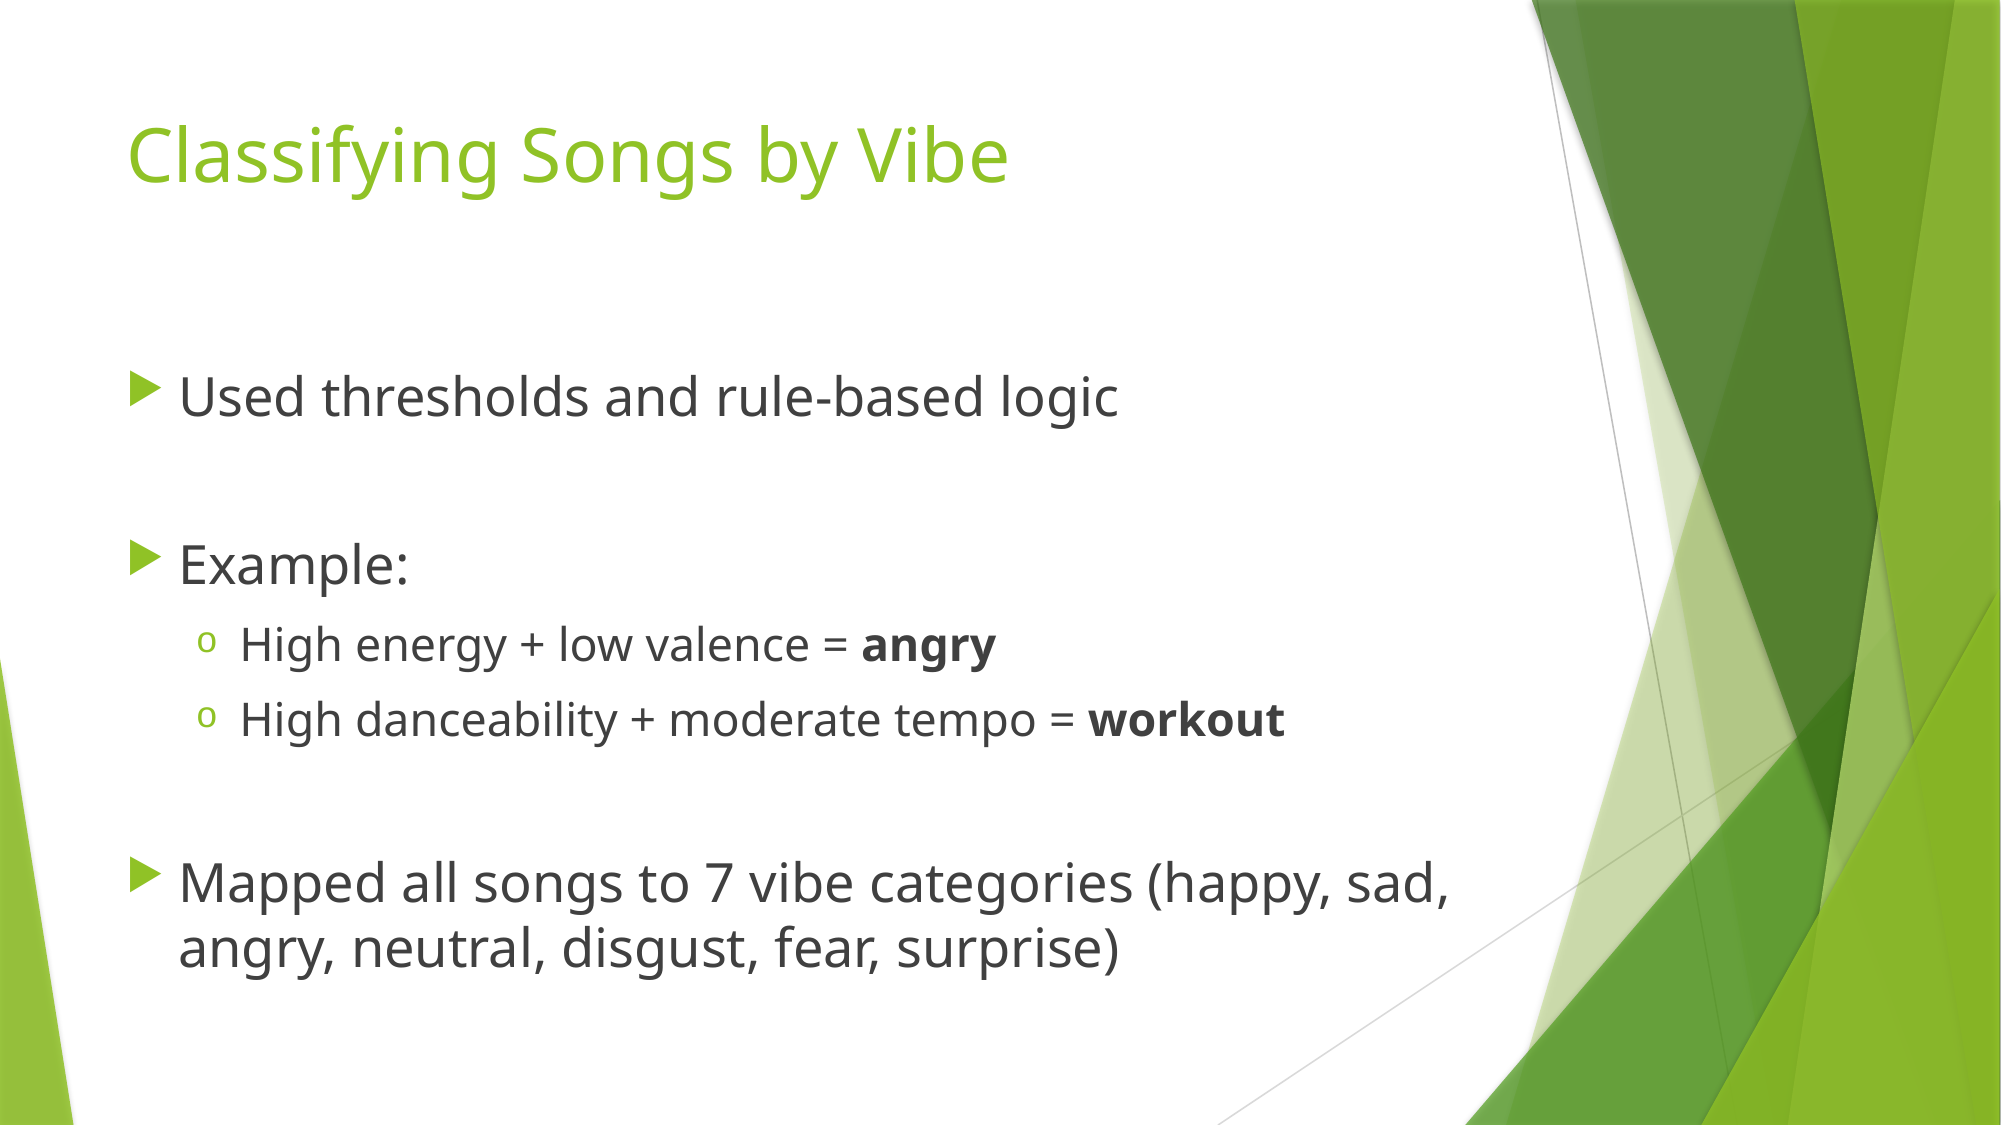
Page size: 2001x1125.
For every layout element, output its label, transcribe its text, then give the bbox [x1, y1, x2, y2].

list Used thresholds and rule-based logic Example: High energy + low valence = angry High danceability + moderate tempo = workout Mapped all songs to 7 vibe categories (happy, sad, angry, neutral, disgust, fear, surprise) [111, 354, 1522, 992]
title Classifying Songs by Vibe [111, 99, 1522, 317]
